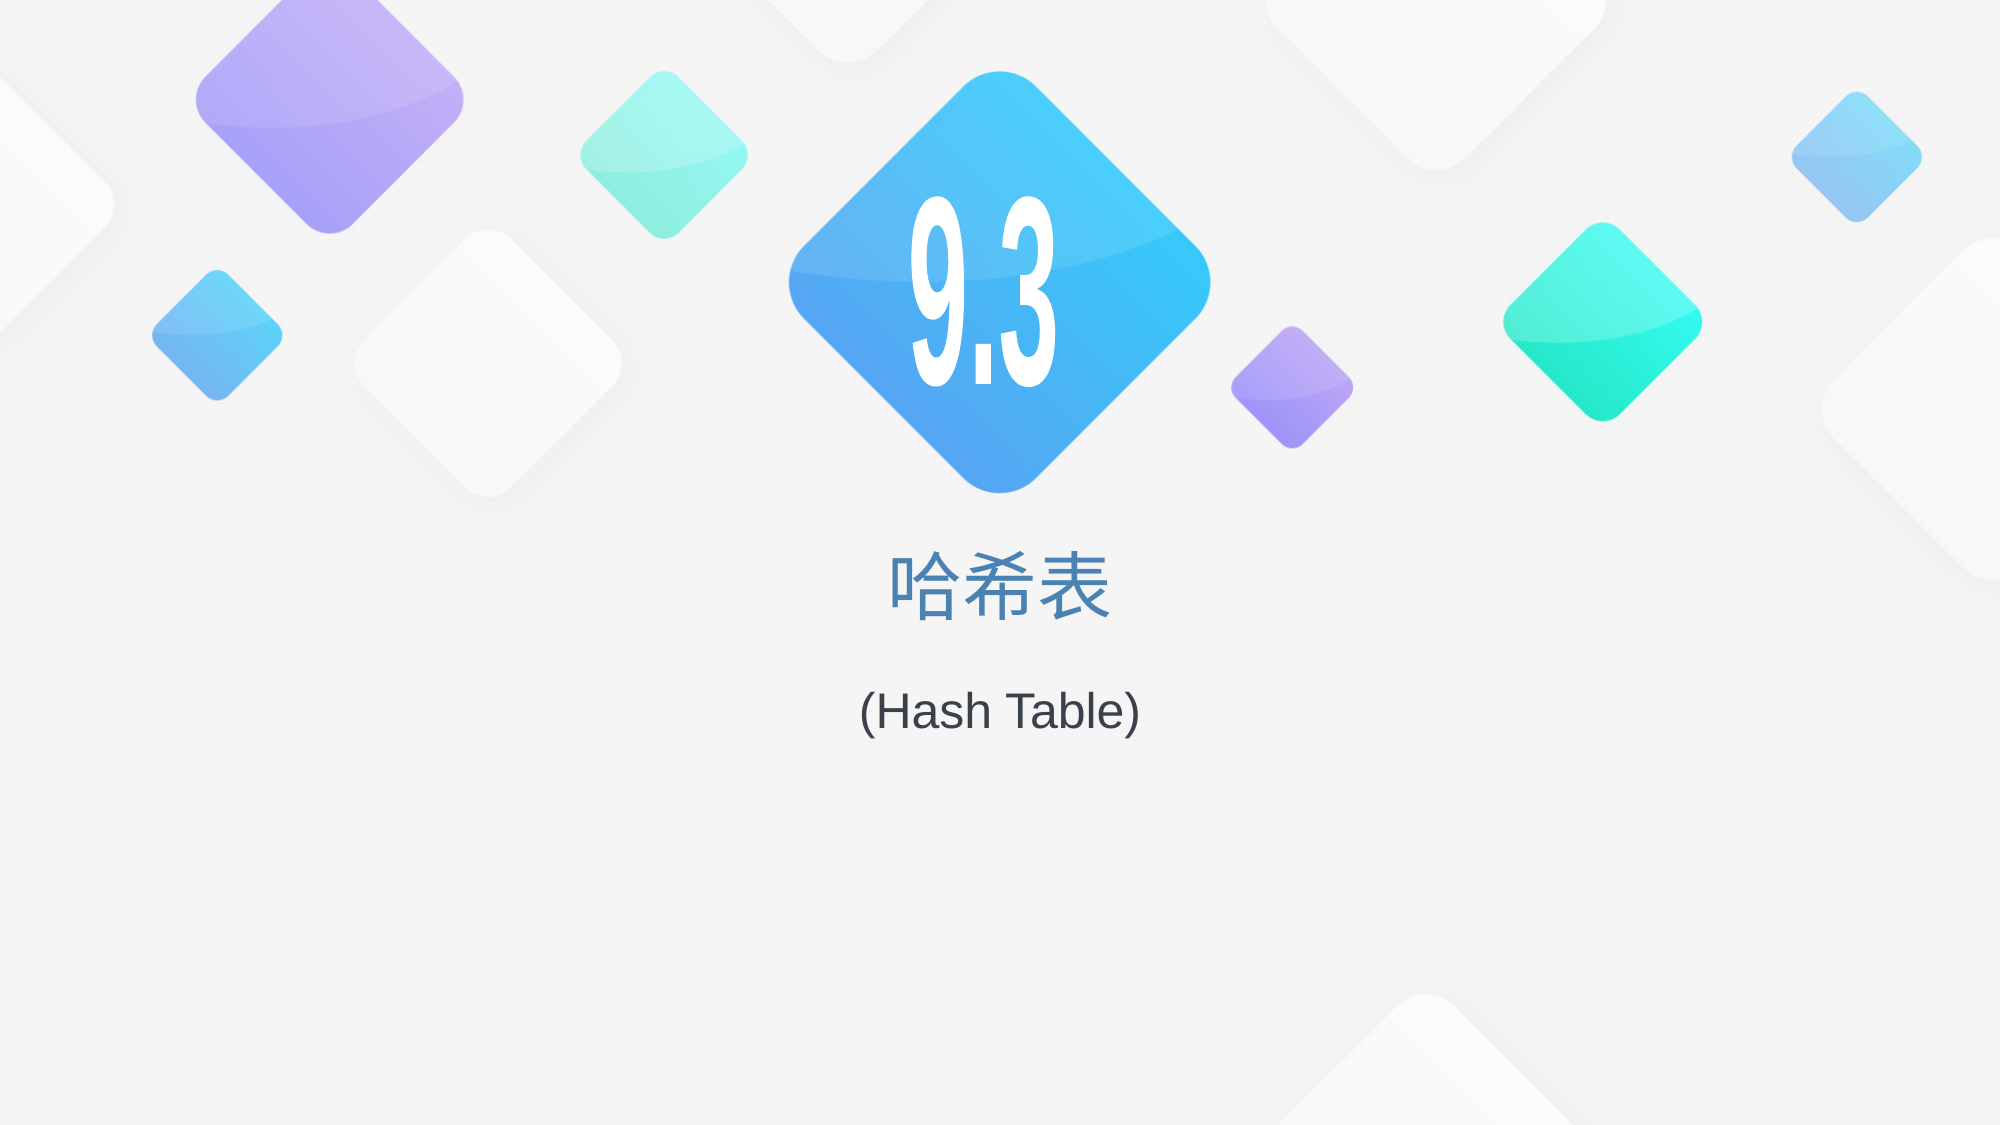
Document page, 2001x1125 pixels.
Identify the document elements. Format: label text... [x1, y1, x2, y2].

title 哈希表 [628, 530, 1372, 639]
list (Hash Table) [627, 677, 1373, 845]
picture [0, 0, 2000, 1125]
text_box [109, 472, 2000, 655]
